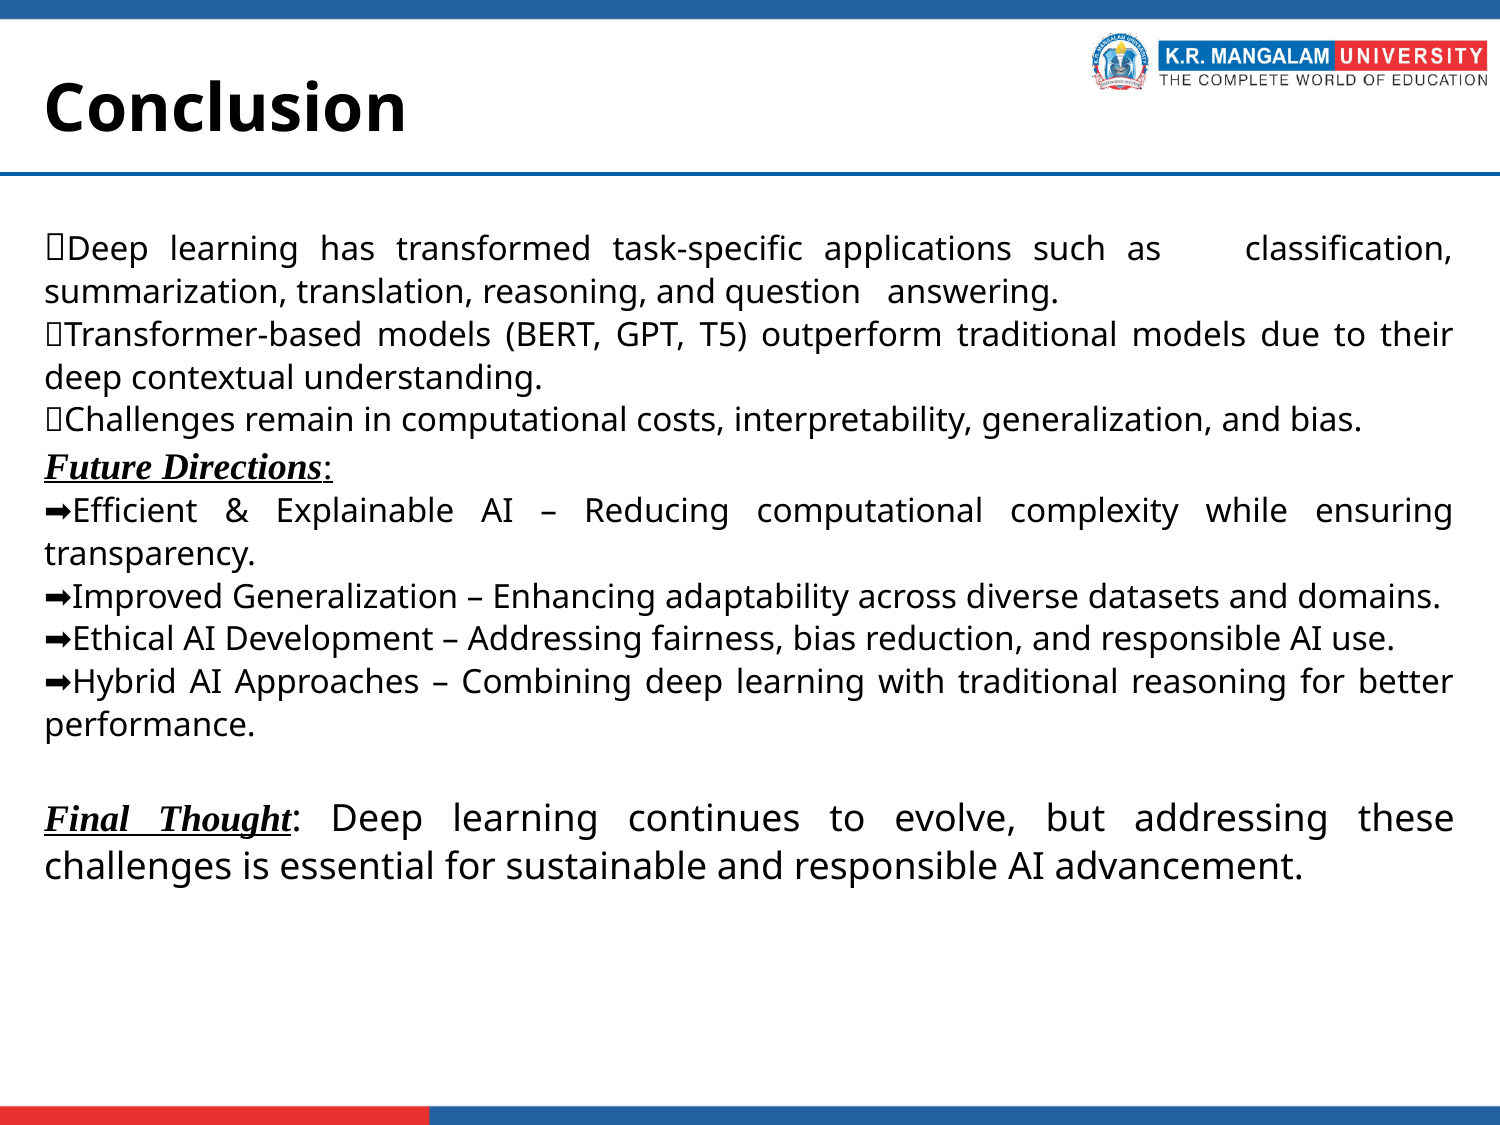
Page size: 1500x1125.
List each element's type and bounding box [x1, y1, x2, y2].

list [0, 181, 1500, 1125]
list [0, 0, 1500, 173]
picture [1092, 32, 1489, 91]
